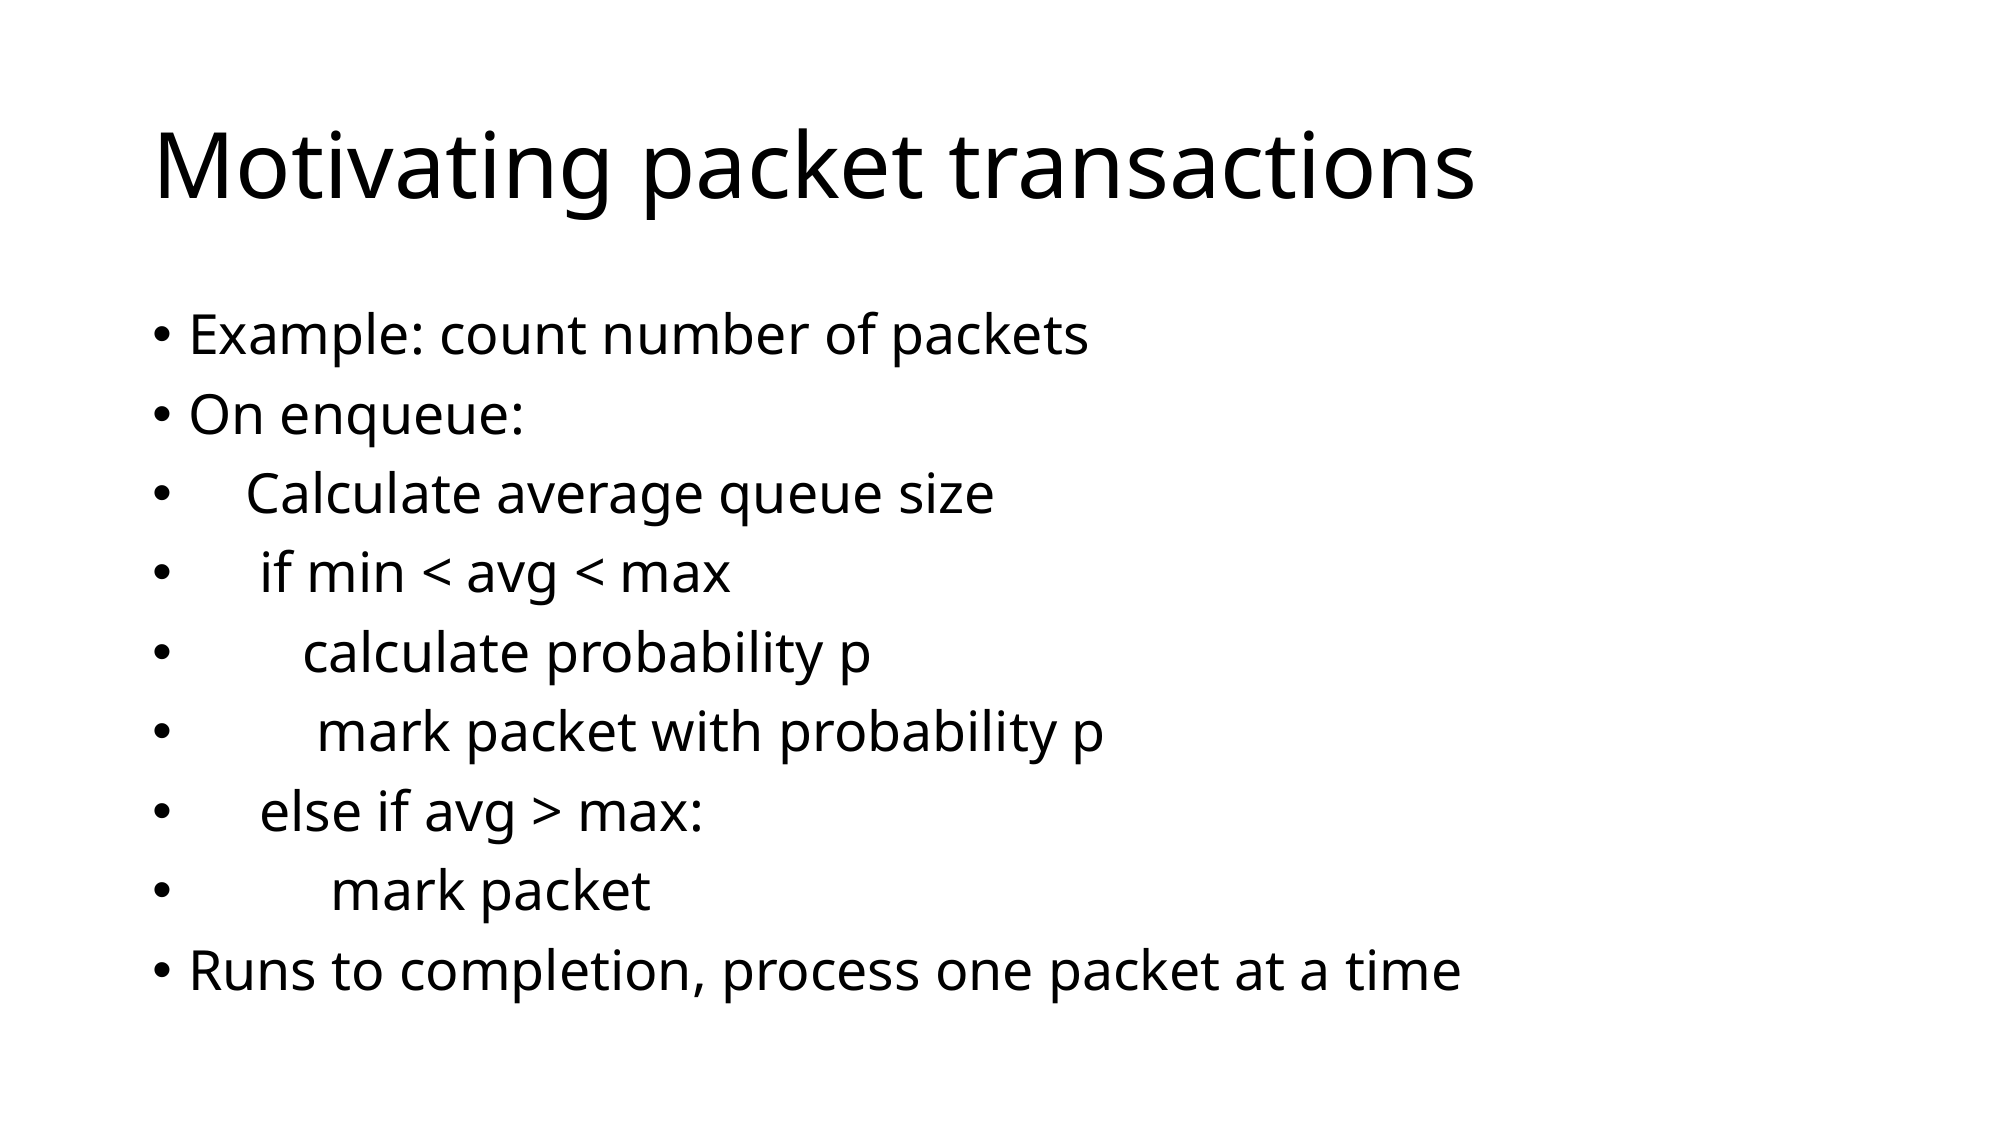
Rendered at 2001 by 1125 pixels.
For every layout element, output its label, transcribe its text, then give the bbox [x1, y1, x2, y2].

list Example: count number of packets On enqueue: Calculate average queue size if min < avg < max calculate probability p mark packet with probability p else if avg > max: mark packet Runs to completion, process one packet at a time [137, 299, 1863, 1014]
title Motivating packet transactions [137, 59, 1863, 278]
